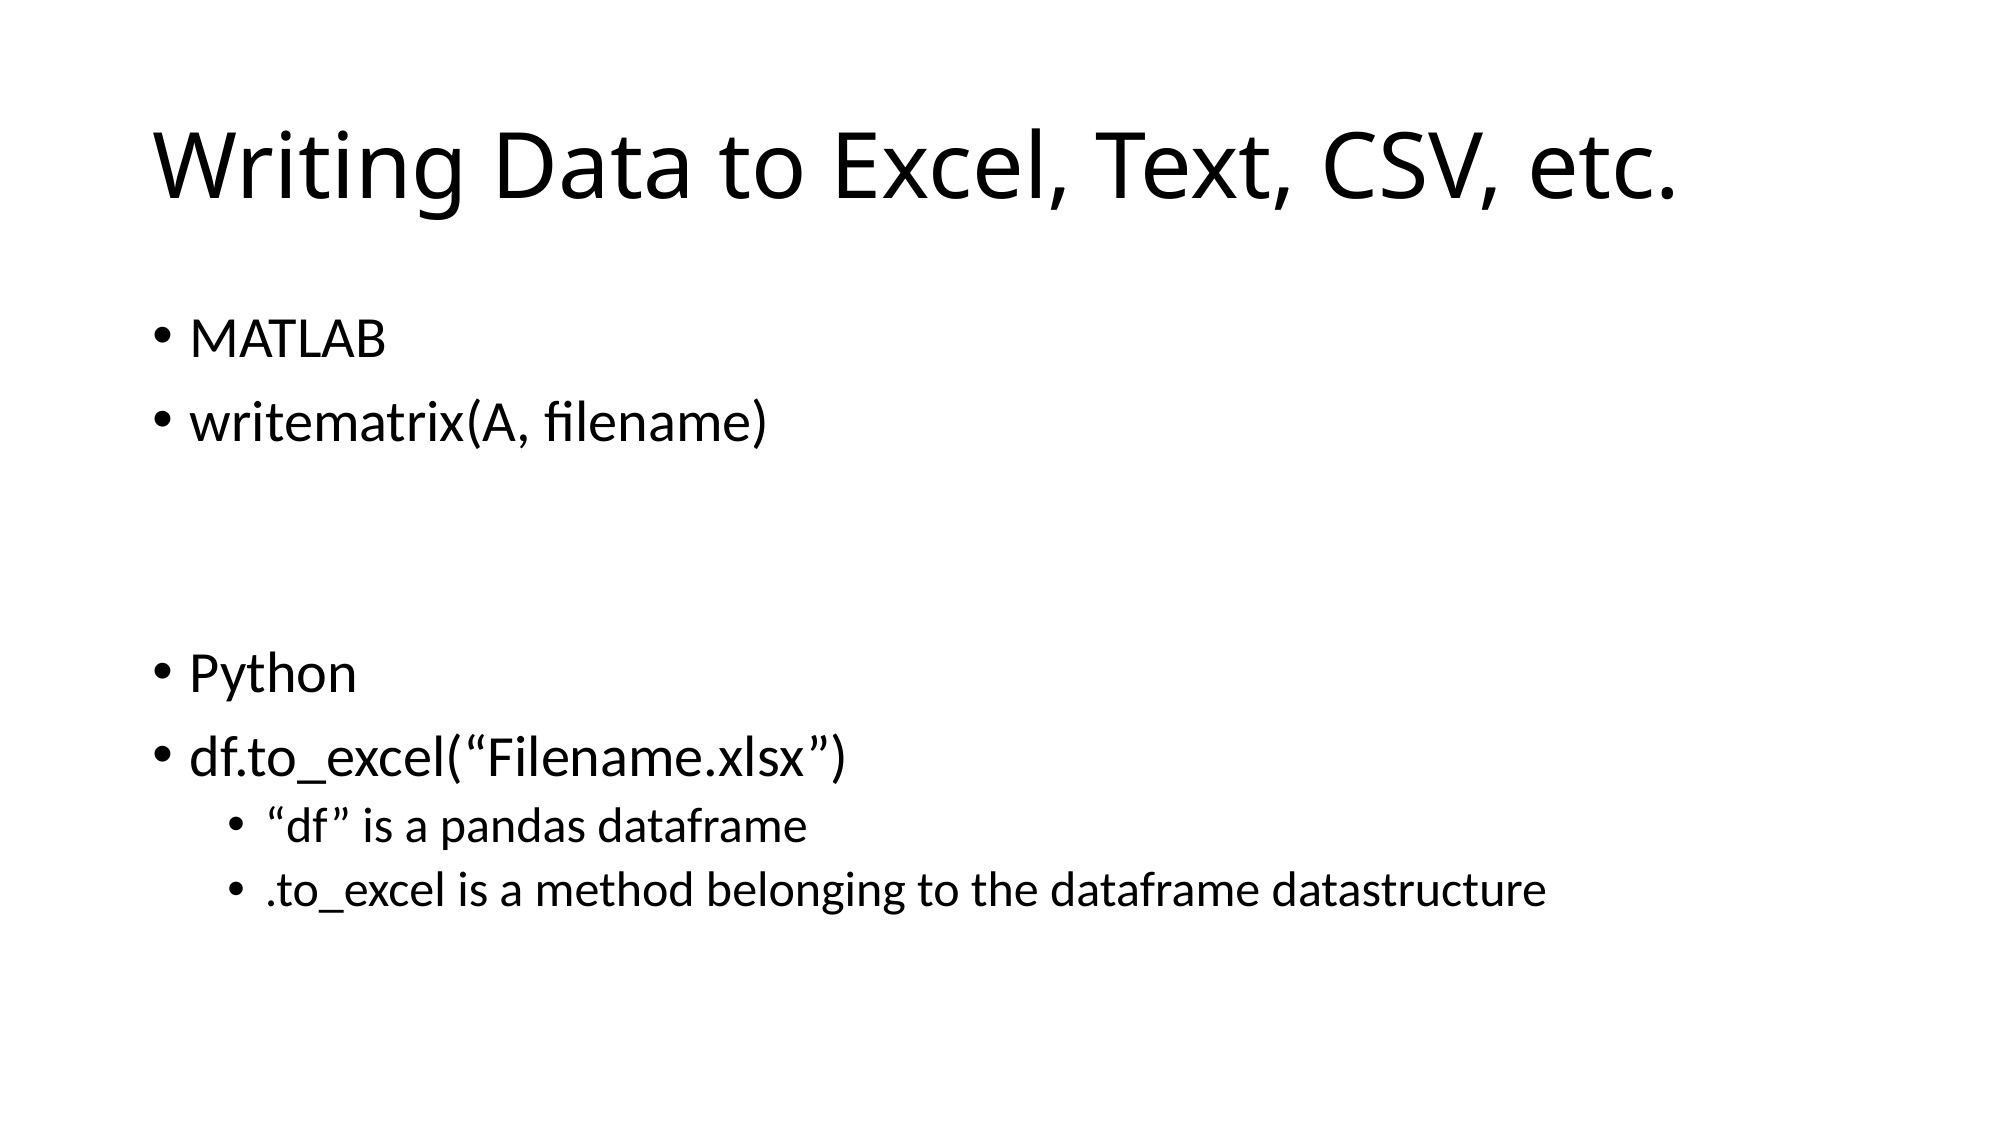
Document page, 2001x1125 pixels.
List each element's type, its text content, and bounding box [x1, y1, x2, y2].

list MATLAB writematrix(A, filename) Python df.to_excel(“Filename.xlsx”) “df” is a pandas dataframe .to_excel is a method belonging to the dataframe datastructure [137, 299, 1863, 1014]
title Writing Data to Excel, Text, CSV, etc. [137, 59, 1863, 278]
